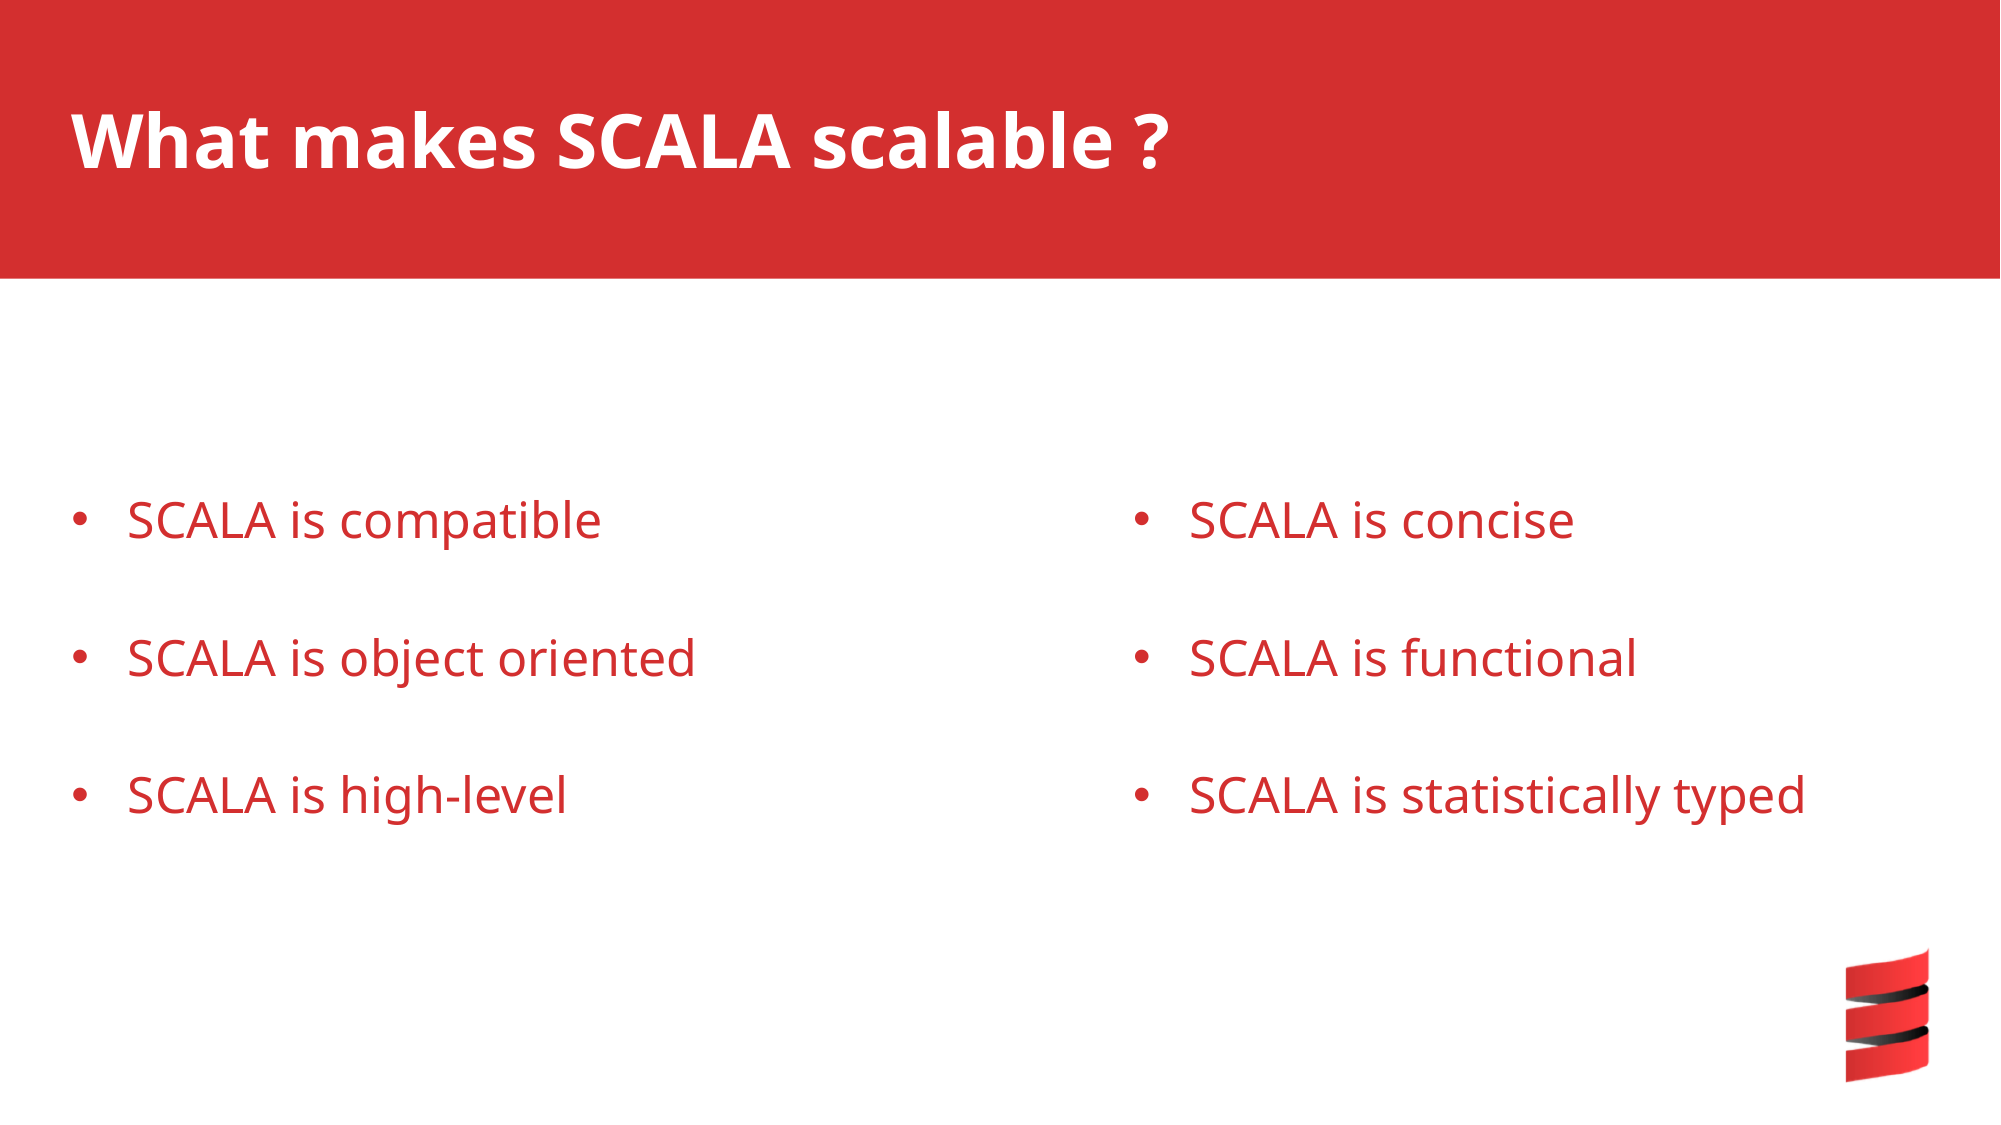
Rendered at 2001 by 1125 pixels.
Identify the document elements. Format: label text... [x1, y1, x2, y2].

text_box SCALA is high-level [56, 756, 775, 832]
text_box [0, 0, 2000, 280]
text_box SCALA is compatible [56, 480, 775, 556]
text_box SCALA is object oriented [56, 618, 883, 694]
text_box SCALA is concise [1118, 480, 1836, 556]
text_box SCALA is statistically typed [1118, 756, 1994, 832]
text_box SCALA is functional [1118, 618, 1836, 694]
text_box What makes SCALA scalable ? [56, 86, 1944, 191]
picture [1797, 939, 1976, 1090]
